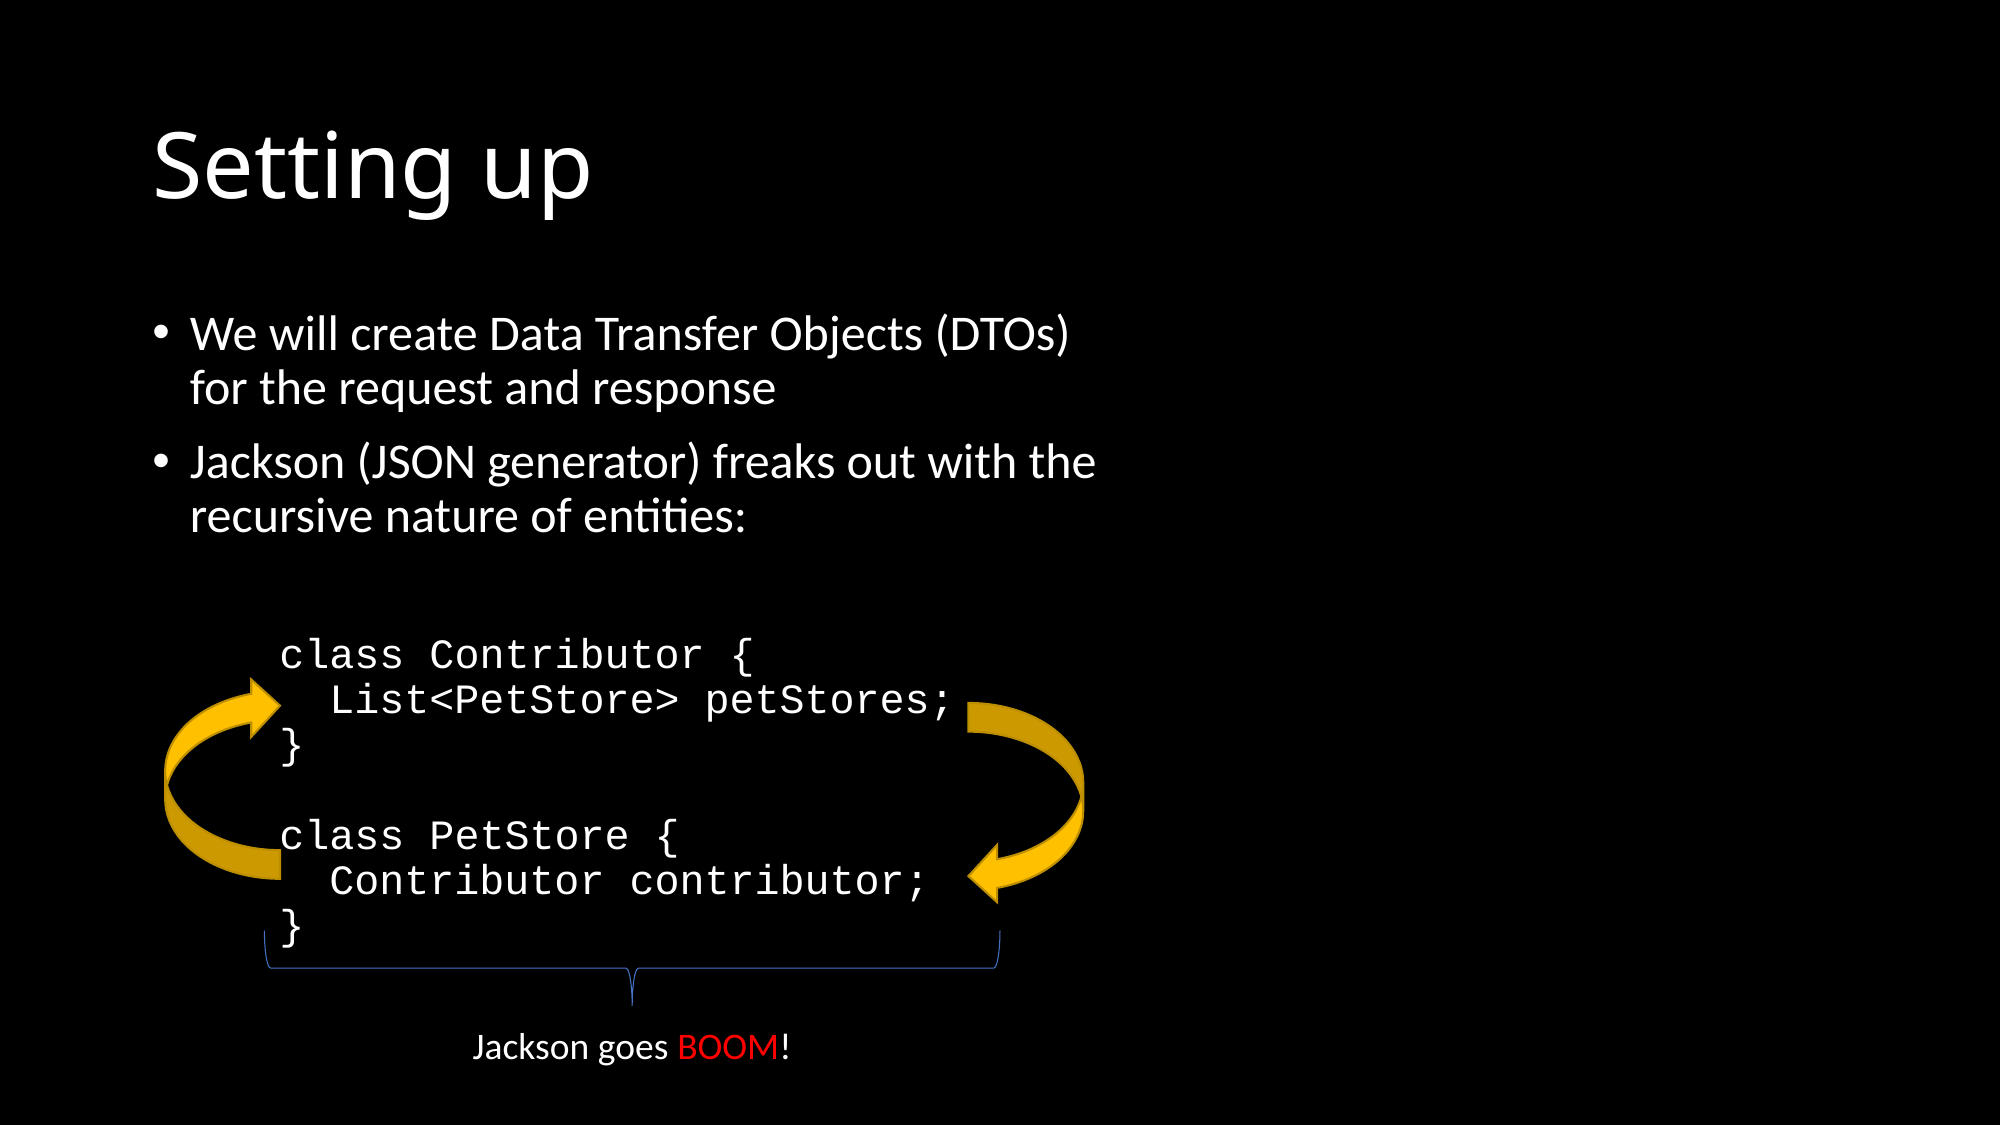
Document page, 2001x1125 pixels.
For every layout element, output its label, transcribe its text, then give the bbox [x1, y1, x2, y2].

list We will create Data Transfer Objects (DTOs) for the request and response Jackson (JSON generator) freaks out with the recursive nature of entities: [137, 299, 1129, 563]
text_box [263, 930, 1001, 1006]
text_box [966, 701, 1085, 905]
text_box [164, 677, 282, 880]
title Setting up [137, 59, 1863, 278]
text_box Jackson goes BOOM! [440, 1014, 824, 1075]
text_box class Contributor { List<PetStore> petStores; } class PetStore { Contributor contributor; } [264, 625, 1026, 983]
